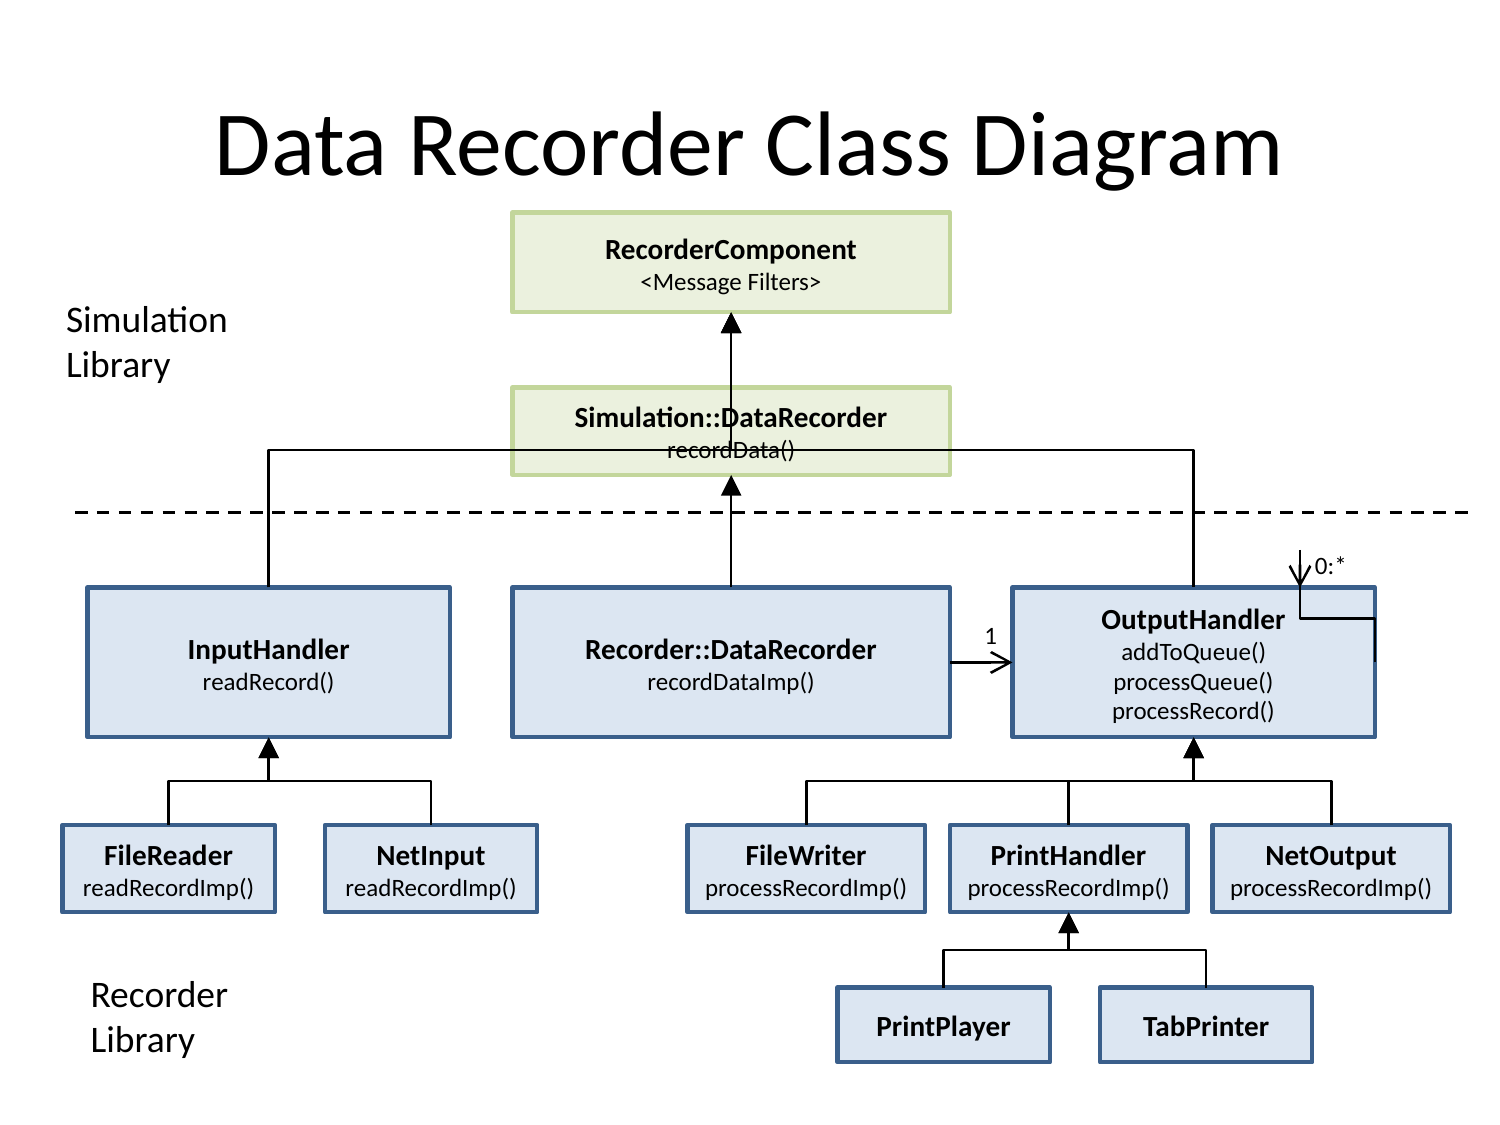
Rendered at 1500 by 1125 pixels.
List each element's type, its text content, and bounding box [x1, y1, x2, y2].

text_box 0:* [1300, 542, 1363, 573]
text_box FileWriter processRecordImp() [685, 823, 927, 914]
text_box RecorderComponent <Message Filters> [510, 210, 952, 314]
text_box Simulation::DataRecorder recordData() [641, 451, 819, 477]
text_box Recorder Library [75, 962, 244, 1068]
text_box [362, 218, 638, 682]
text_box Simulation Library [51, 287, 243, 393]
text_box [1087, 718, 1176, 844]
text_box PrintHandler processRecordImp() [1048, 823, 1190, 914]
title Data Recorder Class Diagram [75, 45, 1425, 233]
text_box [1299, 574, 1376, 663]
text_box PrintPlayer [835, 985, 1052, 1064]
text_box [968, 887, 1044, 1013]
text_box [824, 218, 1101, 682]
text_box Simulation::DataRecorder recordData() [641, 385, 730, 449]
text_box Recorder::DataRecorder recordDataImp() [510, 585, 950, 739]
text_box NetOutput processRecordImp() [1210, 823, 1452, 914]
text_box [305, 699, 394, 863]
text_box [1218, 712, 1307, 851]
text_box TabPrinter [1098, 985, 1314, 1064]
text_box InputHandler readRecord() [85, 585, 452, 739]
text_box FileReader readRecordImp() [60, 823, 277, 914]
text_box OutputHandler addToQueue() processQueue() processRecord() [1048, 585, 1377, 739]
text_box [955, 691, 1044, 976]
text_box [1099, 880, 1176, 1019]
text_box Simulation::DataRecorder recordData() [732, 385, 819, 449]
text_box NetInput readRecordImp() [323, 823, 539, 914]
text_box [174, 731, 263, 832]
